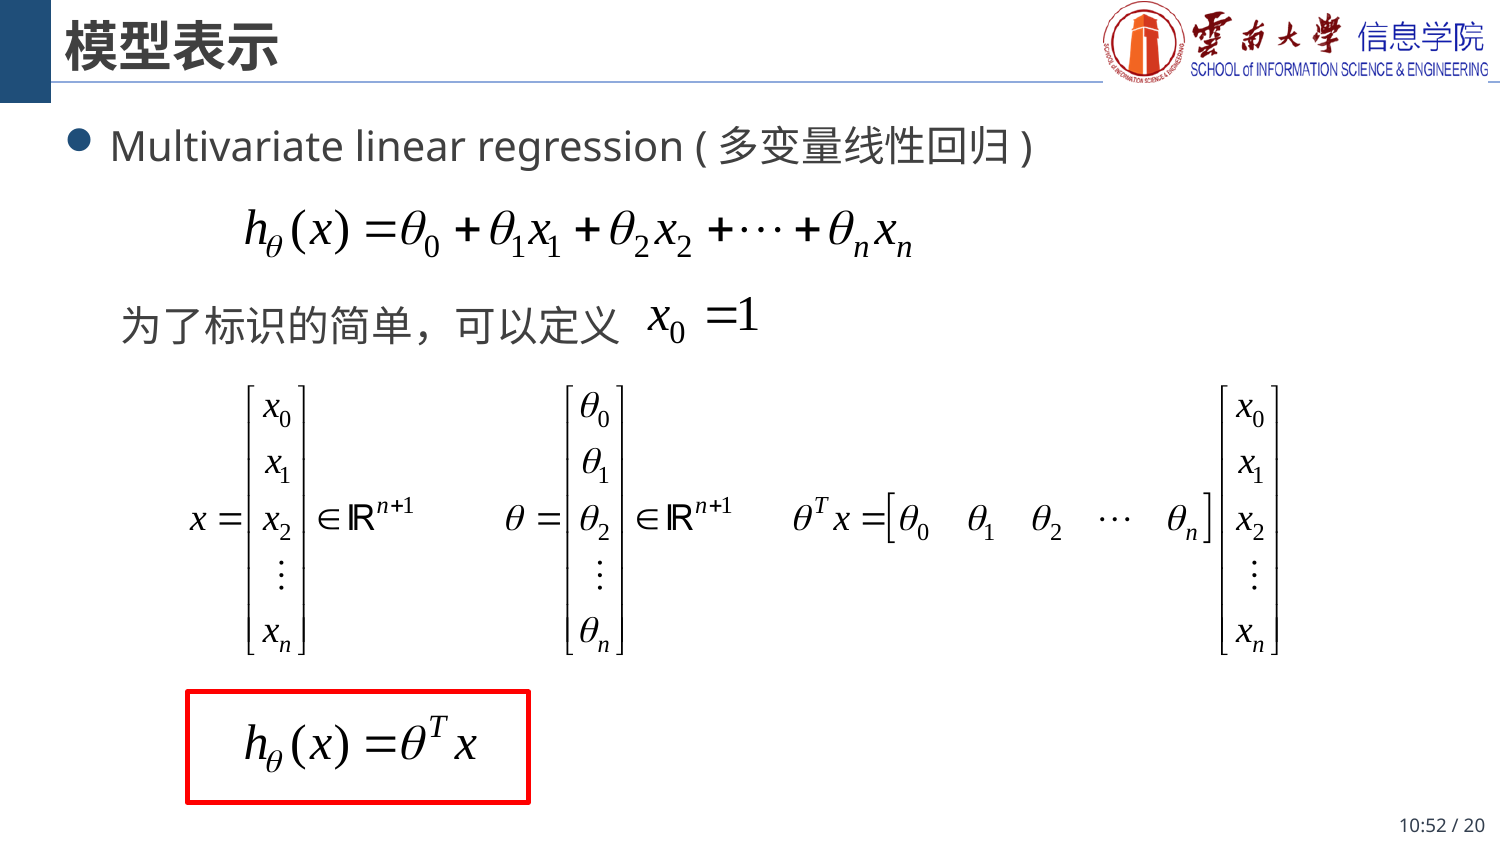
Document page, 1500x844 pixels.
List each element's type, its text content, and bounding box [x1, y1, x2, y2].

list 读取数据 显示数据 [783, 382, 1295, 673]
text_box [239, 707, 483, 779]
text_box [187, 691, 529, 803]
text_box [239, 200, 918, 264]
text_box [789, 379, 1290, 662]
list 读取数据 显示数据 [636, 289, 766, 361]
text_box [184, 379, 417, 662]
list 读取数据 显示数据 [178, 382, 422, 673]
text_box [501, 379, 736, 662]
list 读取数据 显示数据 [234, 203, 922, 275]
title TensorFlow [234, 710, 486, 789]
list 读取数据 显示数据 [495, 382, 741, 673]
picture [1103, 1, 1488, 83]
title 模型表示 [49, 10, 886, 85]
list Multivariate linear regression (多变量线性回归) 为了标识的简单，可以定义 [49, 102, 1448, 779]
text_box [642, 286, 760, 350]
